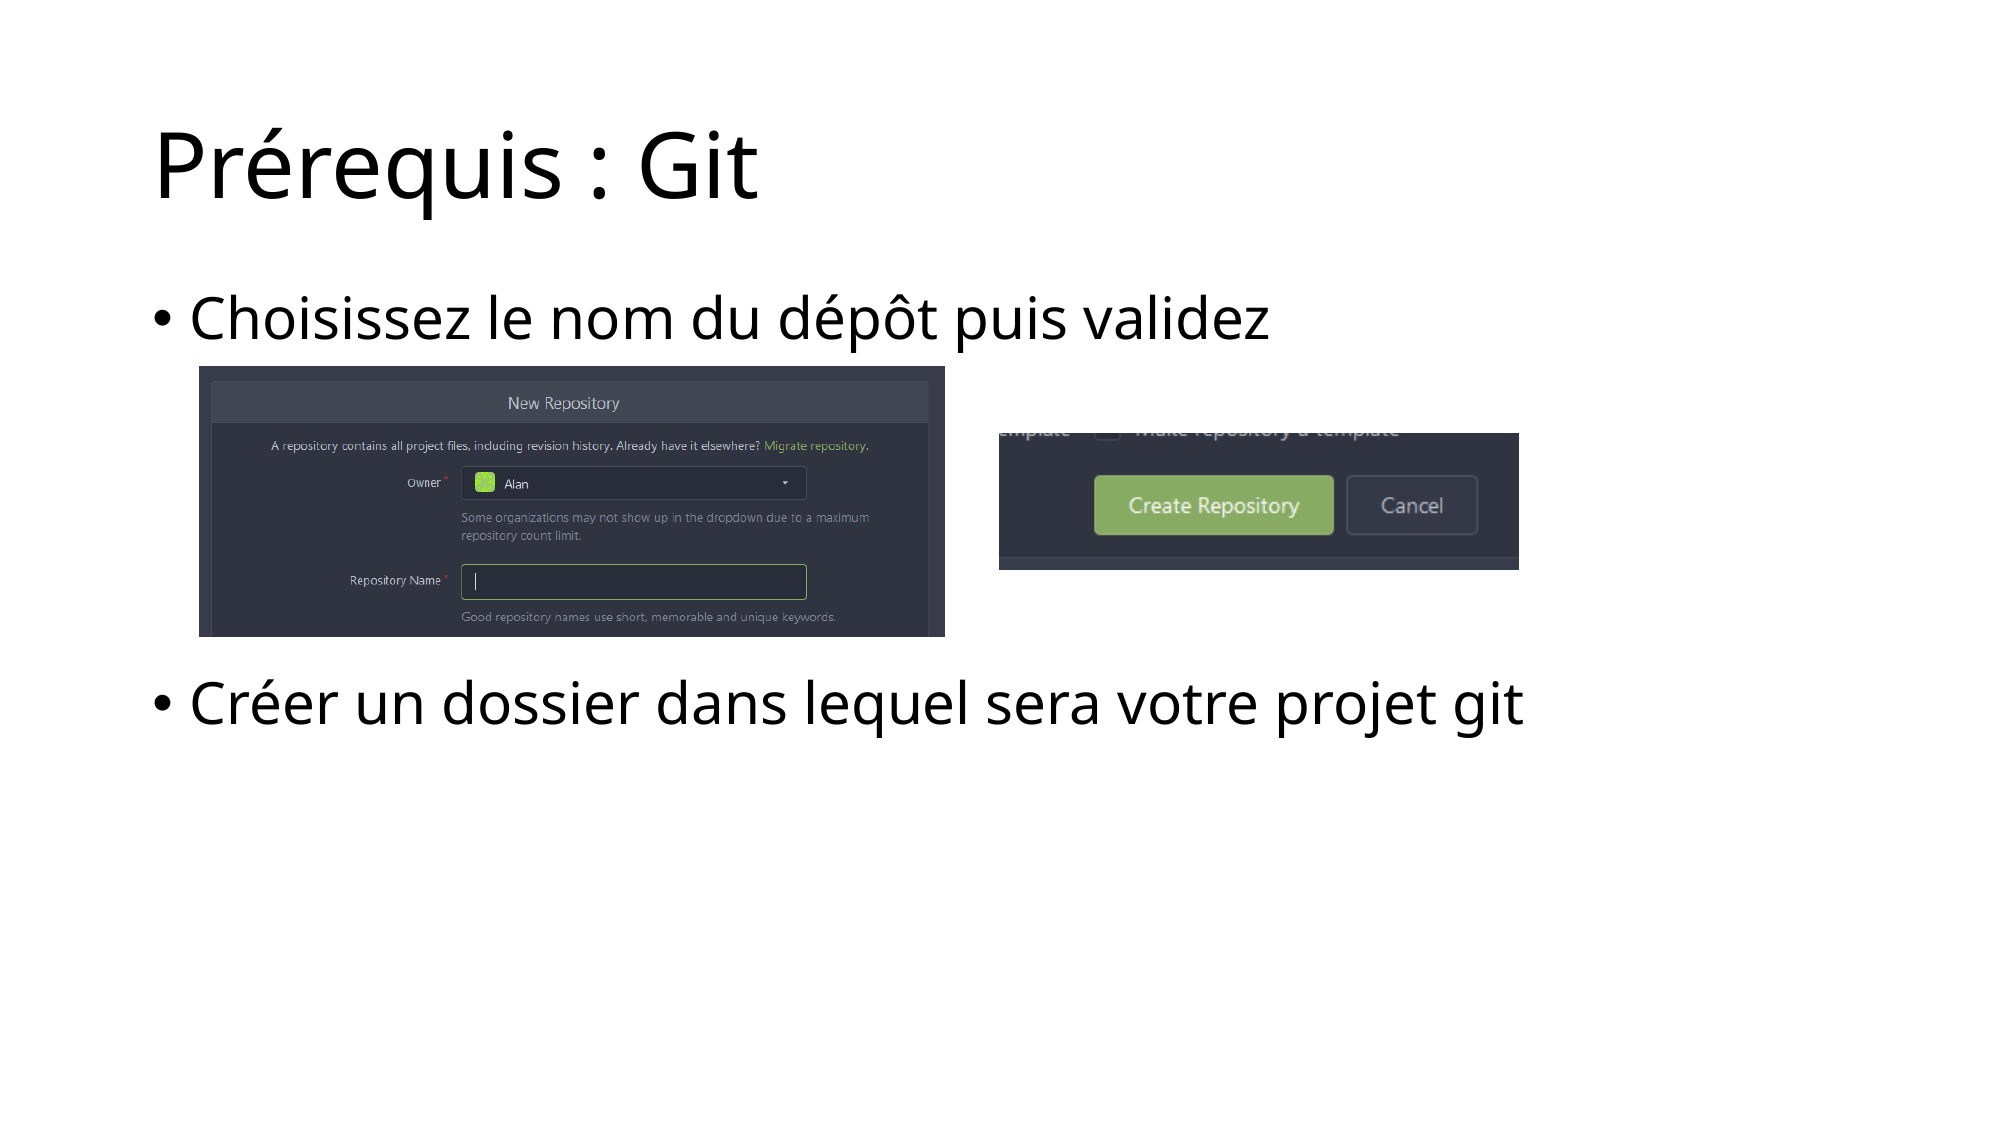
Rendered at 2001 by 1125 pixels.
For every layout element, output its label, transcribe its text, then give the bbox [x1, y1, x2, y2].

title Prérequis : Git [137, 59, 1863, 278]
picture [999, 433, 1519, 570]
text_box Créer un dossier dans lequel sera votre projet git [137, 666, 1863, 763]
picture [199, 366, 945, 637]
list Choisissez le nom du dépôt puis validez [137, 281, 1863, 363]
